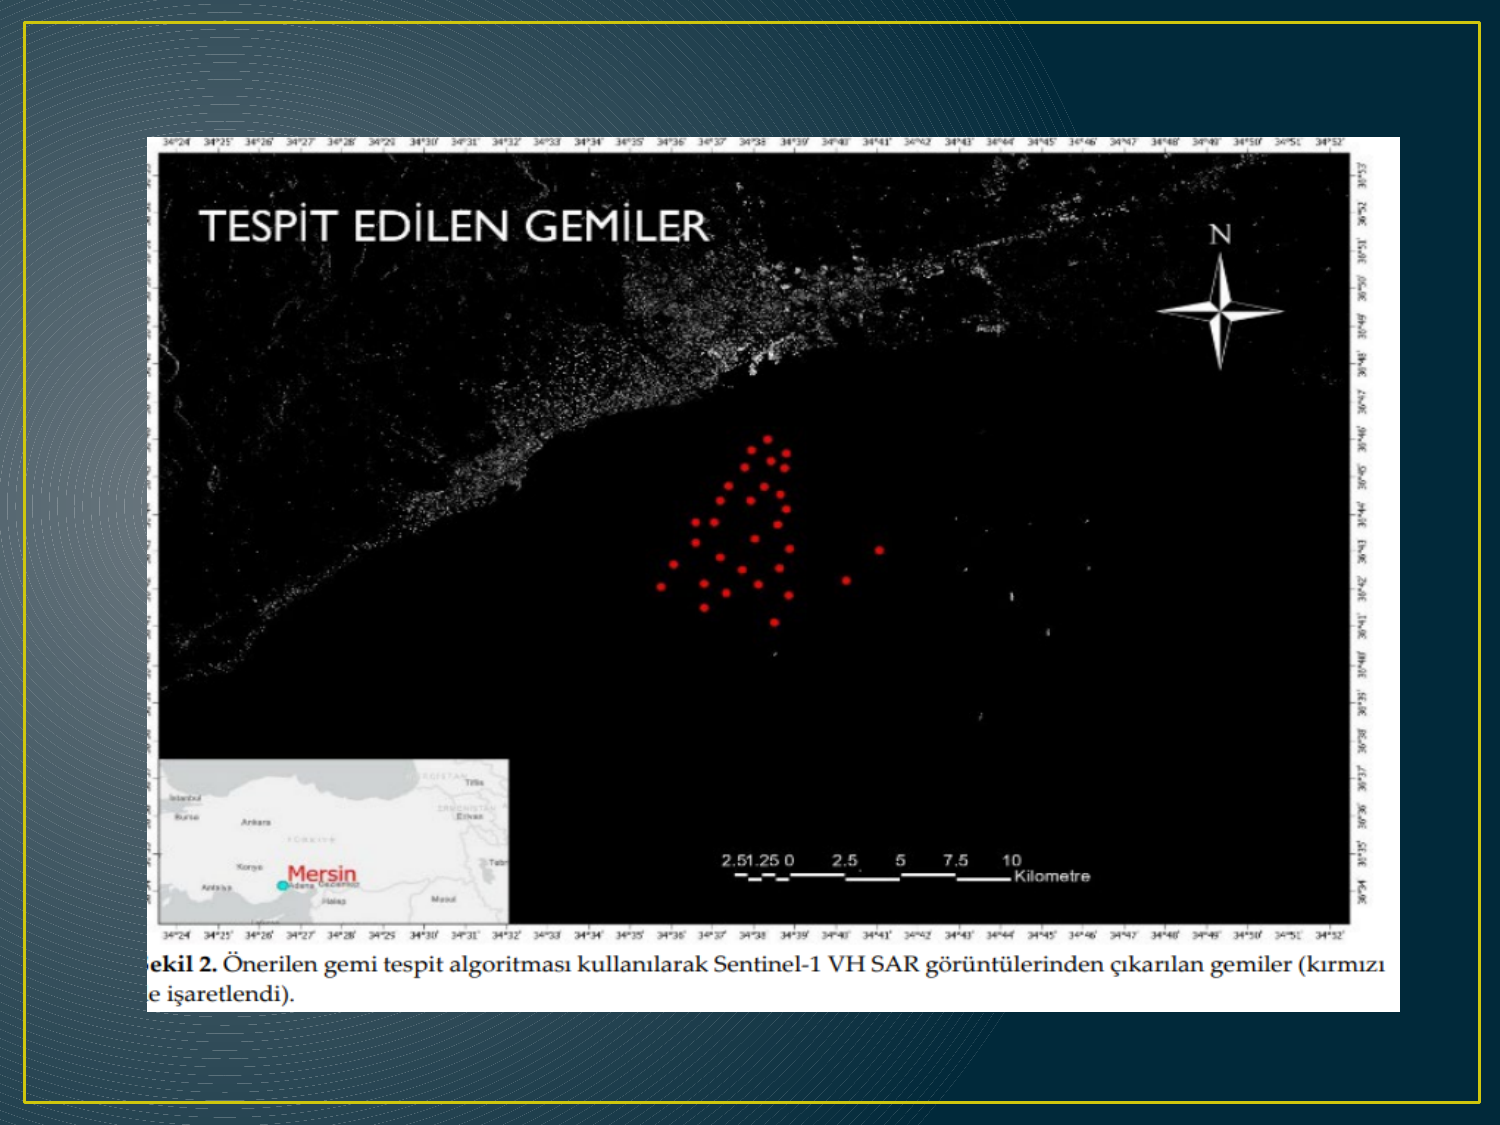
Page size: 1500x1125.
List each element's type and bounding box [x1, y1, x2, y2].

picture [956, 1016, 970, 1025]
picture [1039, 131, 1048, 136]
list [147, 136, 1400, 1012]
